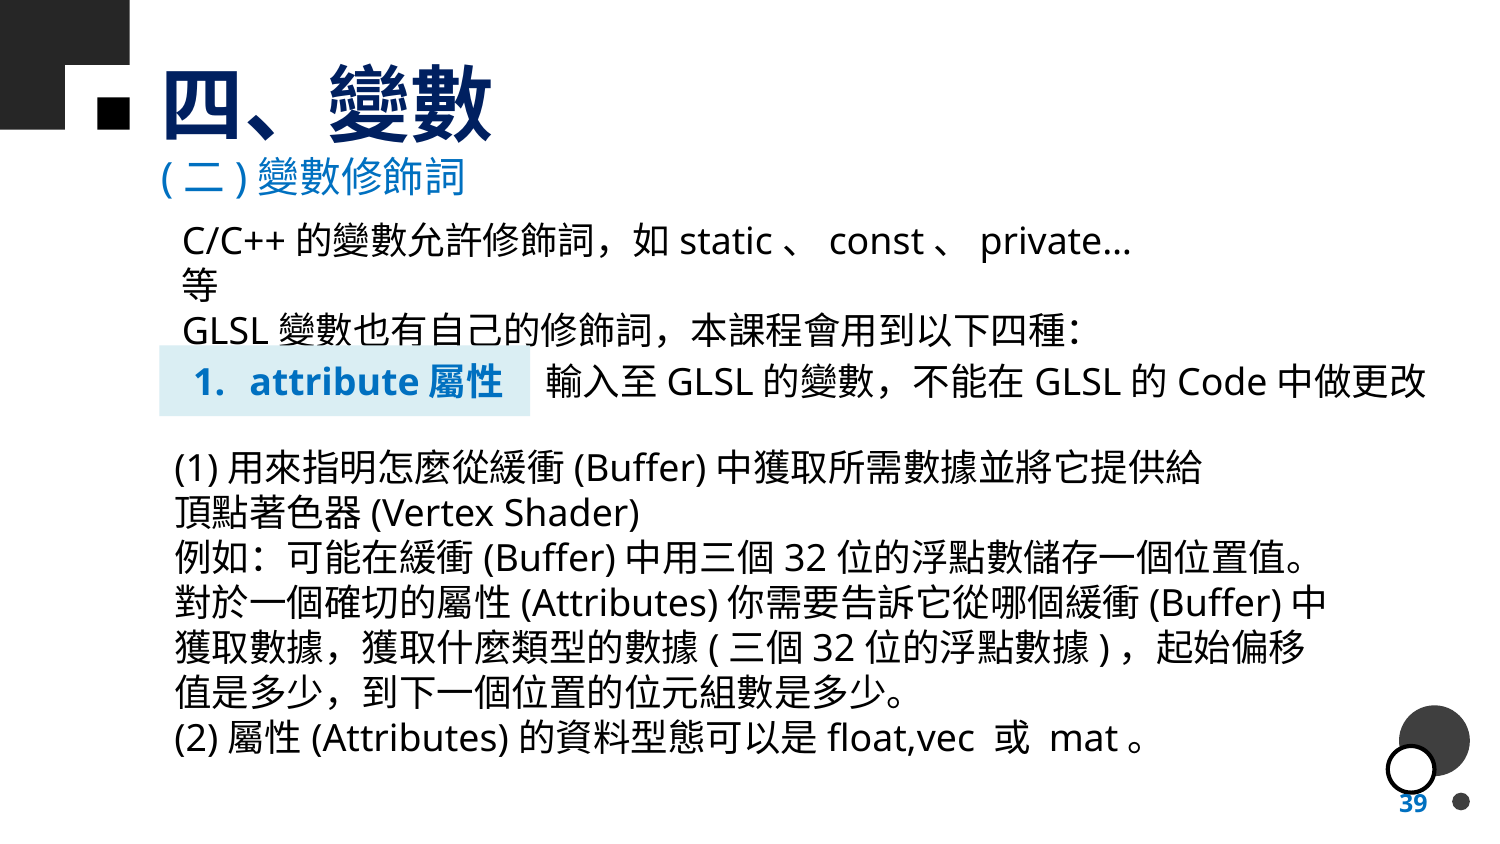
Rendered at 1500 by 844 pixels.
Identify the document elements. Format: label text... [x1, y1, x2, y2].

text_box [0, 0, 130, 130]
slide_number 39 [1092, 782, 1443, 827]
text_box 輸入至GLSL的變數，不能在GLSL的Code中做更改 [530, 350, 1460, 411]
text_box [1387, 705, 1471, 811]
text_box (二)變數修飾詞 [145, 143, 714, 209]
title 四、變數 [145, 32, 845, 173]
text_box C/C++的變數允許修飾詞，如static、const、private…等 GLSL變數也有自己的修飾詞，本課程會用到以下四種： [166, 209, 1181, 350]
text_box (1)用來指明怎麼從緩衝(Buffer)中獲取所需數據並將它提供給 頂點著色器(Vertex Shader) 例如：可能在緩衝(Buffer)中用三個32位的浮點數儲存一個位置值。對於一個確切的屬性(Attributes)你需要告訴它從哪個緩衝(Buffer)中獲取數據，獲取什麼類型的數據(三個32位的浮點數據)，起始偏移值是多少，到下一個位置的位元組數是多少。 (2)屬性(Attributes)的資料型態可以是float,vec 或 mat。 [159, 436, 1348, 767]
text_box attribute屬性 [159, 345, 531, 417]
